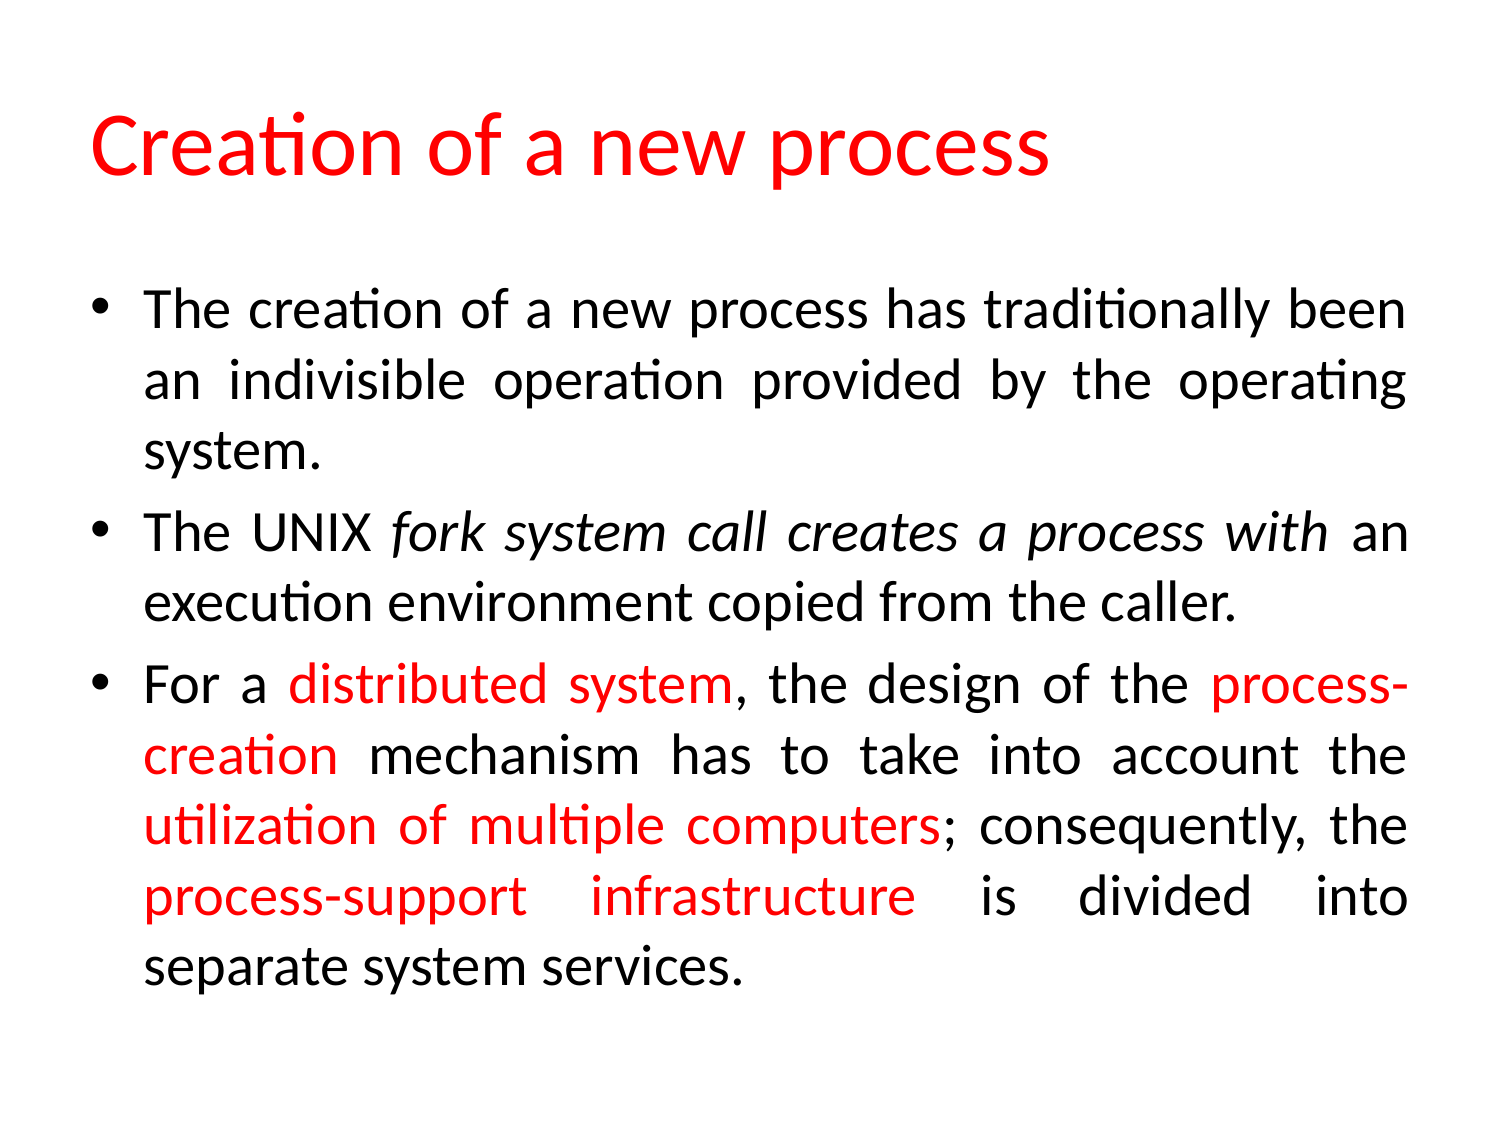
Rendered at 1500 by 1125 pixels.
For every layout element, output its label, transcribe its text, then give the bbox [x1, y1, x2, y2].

title Creation of a new process [75, 45, 1425, 233]
list The creation of a new process has traditionally been an indivisible operation provided by the operating system. The UNIX fork system call creates a process with an execution environment copied from the caller. For a distributed system, the design of the process-creation mechanism has to take into account the utilization of multiple computers; consequently, the process-support infrastructure is divided into separate system services. [75, 262, 1425, 1005]
